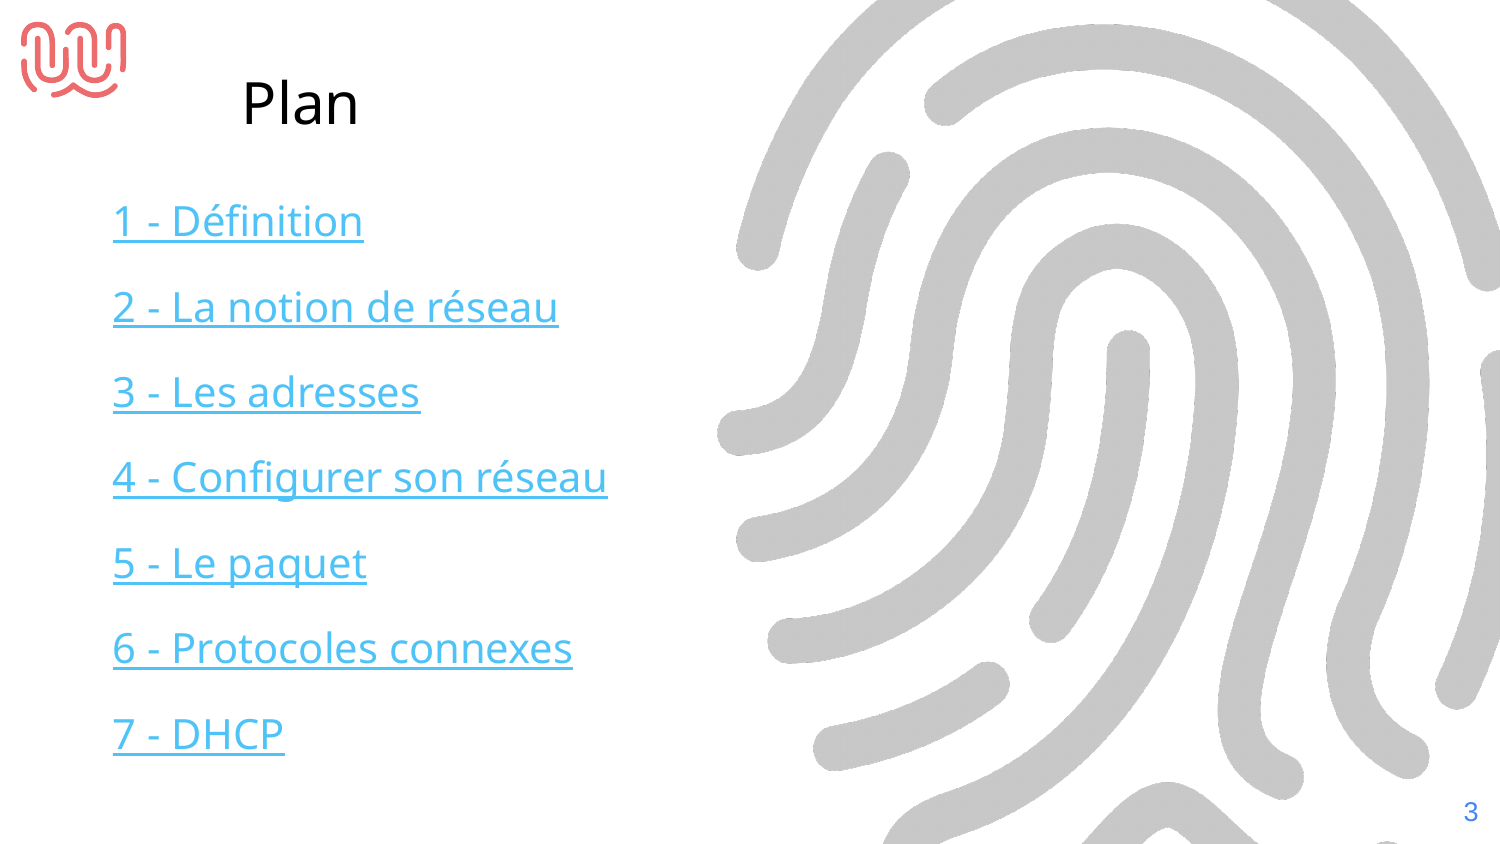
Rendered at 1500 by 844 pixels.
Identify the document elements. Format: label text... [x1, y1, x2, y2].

slide_number ‹#› [1403, 779, 1494, 844]
picture [20, 20, 134, 101]
text_box 1 - Définition 2 - La notion de réseau 3 - Les adresses 4 - Configurer son réseau 5 - Le paquet 6 - Protocoles connexes 7 - DHCP [97, 151, 723, 780]
text_box Plan [226, 50, 876, 151]
picture [454, 0, 1500, 844]
